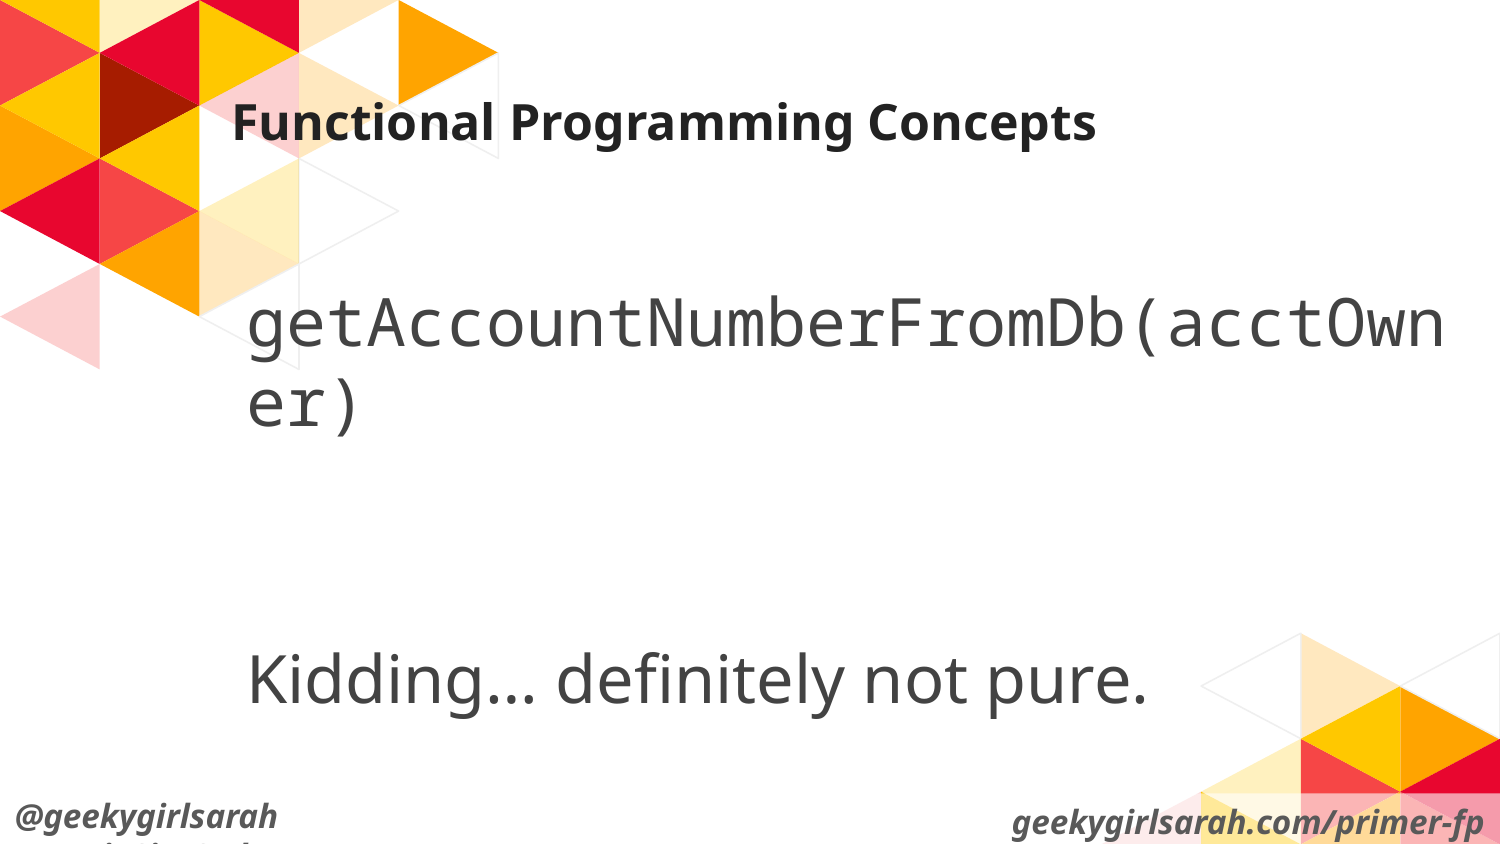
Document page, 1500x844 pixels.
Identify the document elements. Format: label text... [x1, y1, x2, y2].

list getAccountNumberFromDb(acctOwner) Kidding… definitely not pure. [216, 264, 1500, 741]
title Functional Programming Concepts [216, 55, 1276, 166]
